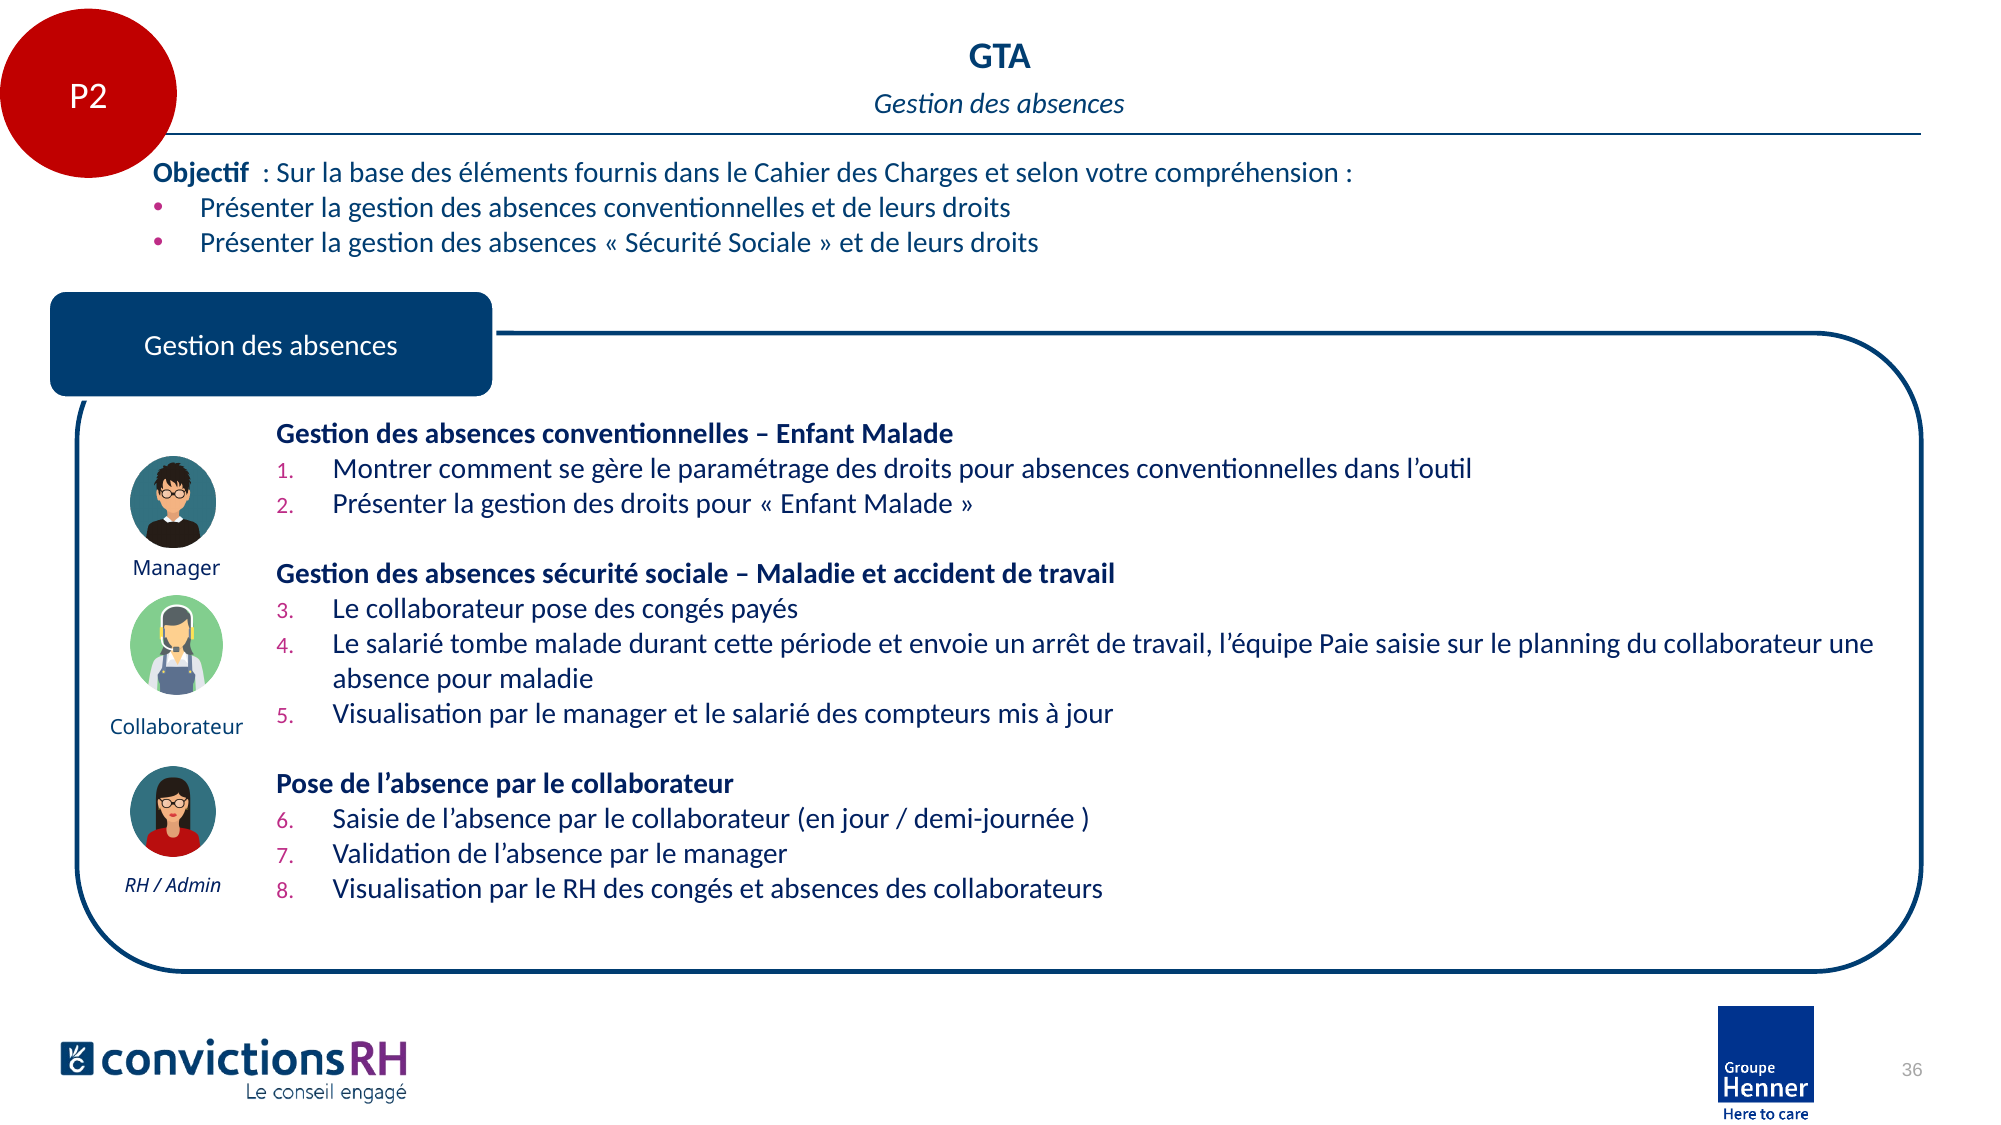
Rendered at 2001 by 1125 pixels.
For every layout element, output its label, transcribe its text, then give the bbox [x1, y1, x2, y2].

picture [1718, 1006, 1814, 1125]
slide_number 36 [1836, 1057, 1923, 1080]
list Objectif : Sur la base des éléments fournis dans le Cahier des Charges et selon votre compréhension : Présenter la gestion des absences conventionnelles et de leurs droits Présenter la gestion des absences « Sécurité Sociale » et de leurs droits [153, 145, 1847, 297]
text_box Collaborateur [86, 705, 267, 746]
list Gestion des absences [174, 79, 1923, 124]
text_box [74, 330, 1919, 455]
text_box Gestion des absences conventionnelles – Enfant Malade Montrer comment se gère le paramétrage des droits pour absences conventionnelles dans l’outil Présenter la gestion des droits pour « Enfant Malade » Gestion des absences sécurité sociale – Maladie et accident de travail Le collaborateur pose des congés payés Le salarié tombe malade durant cette période et envoie un arrêt de travail, l’équipe Paie saisie sur le planning du collaborateur une absence pour maladie Visualisation par le manager et le salarié des compteurs mis à jour Pose de l’absence par le collaborateur Saisie de l’absence par le collaborateur (en jour / demi-journée ) Validation de l’absence par le manager Visualisation par le RH des congés et absences des collaborateurs [232, 407, 1922, 912]
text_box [41, 766, 305, 907]
text_box [87, 912, 1913, 974]
text_box P2 [0, 6, 179, 180]
picture [130, 595, 223, 695]
picture [44, 1025, 422, 1115]
title gta [156, 34, 1923, 79]
text_box [74, 599, 232, 765]
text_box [0, 456, 366, 591]
text_box Gestion des absences [45, 287, 497, 401]
